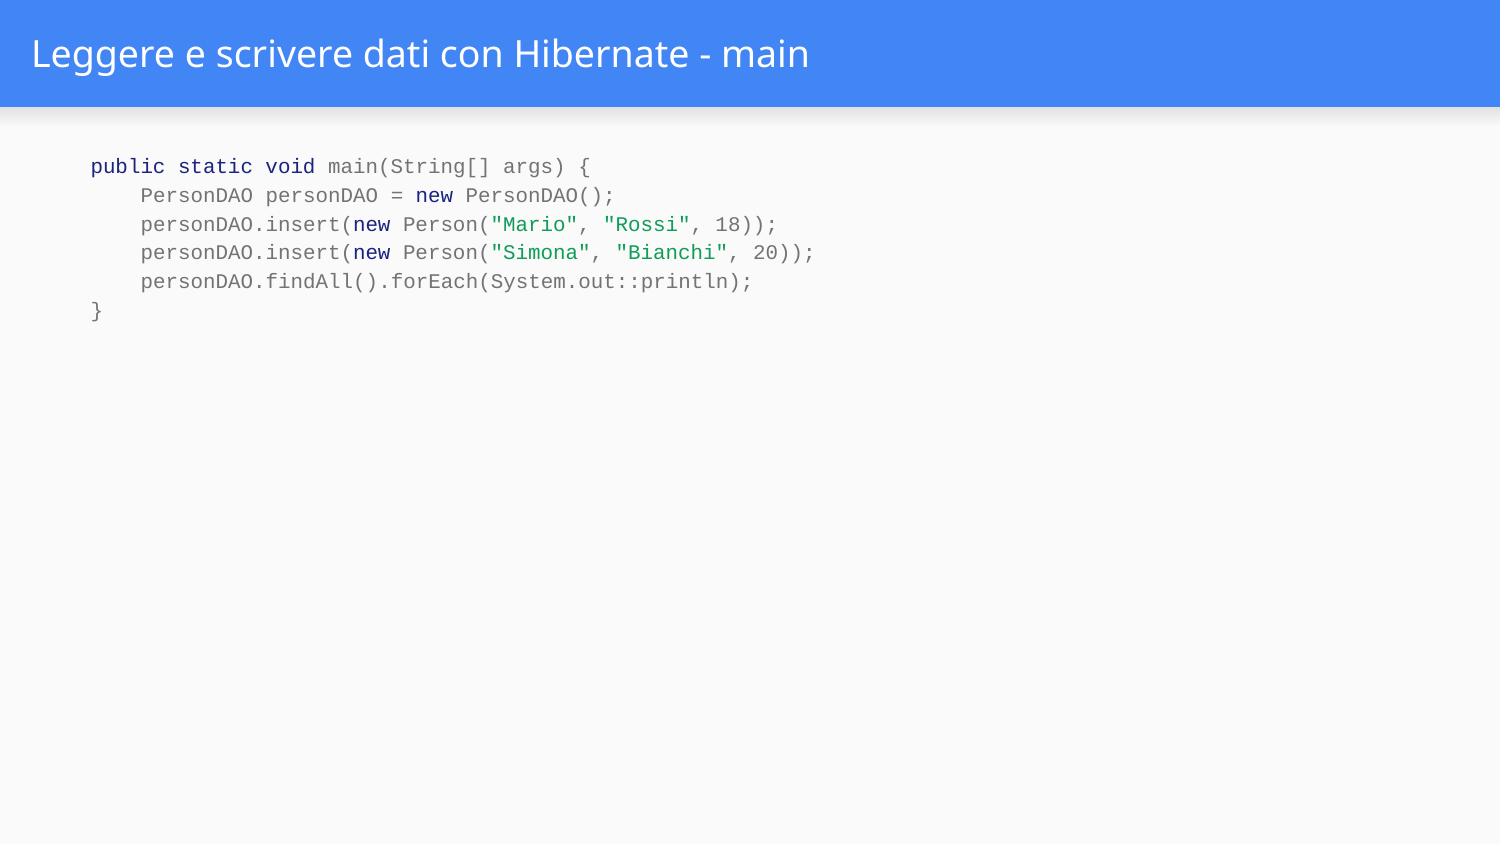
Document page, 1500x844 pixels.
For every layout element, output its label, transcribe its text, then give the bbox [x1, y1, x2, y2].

title Leggere e scrivere dati con Hibernate - main [16, 2, 1464, 102]
list public static void main(String[] args) { PersonDAO personDAO = new PersonDAO(); personDAO.insert(new Person("Mario", "Rossi", 18)); personDAO.insert(new Person("Simona", "Bianchi", 20)); personDAO.findAll().forEach(System.out::println); } [75, 133, 1425, 844]
